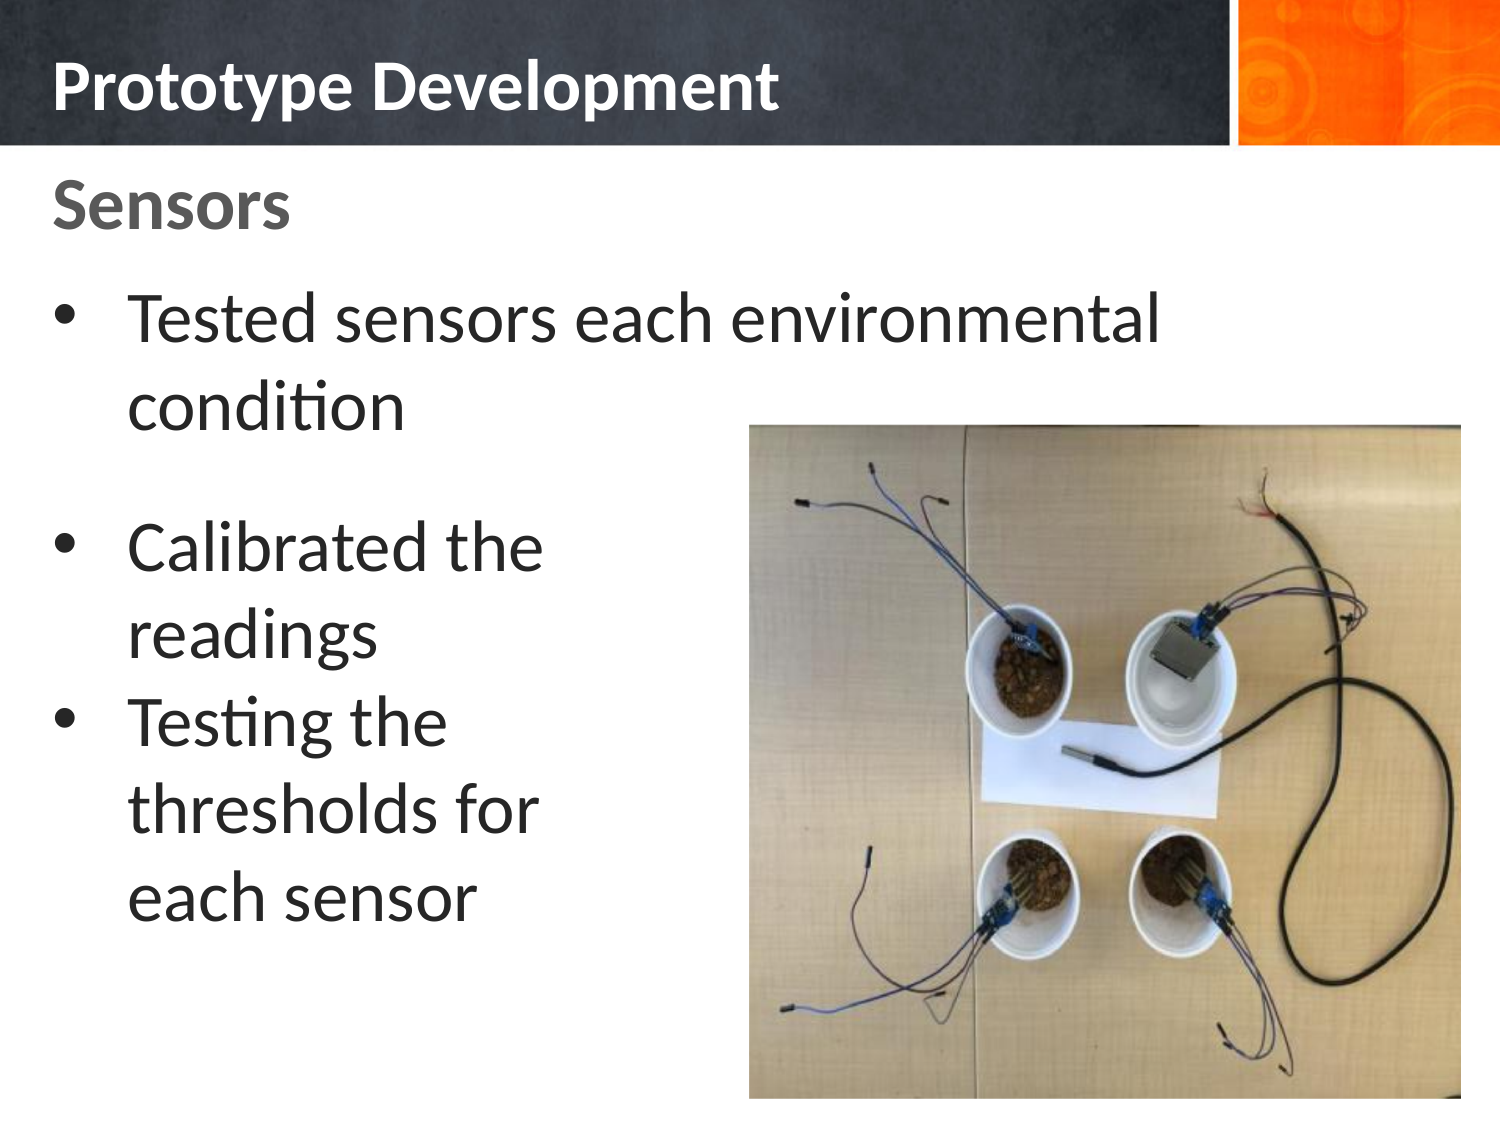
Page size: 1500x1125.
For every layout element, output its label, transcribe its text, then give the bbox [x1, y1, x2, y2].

text_box Sensors [37, 118, 1450, 281]
text_box Tested sensors each environmental condition [37, 262, 1413, 715]
picture [0, 0, 1500, 1125]
text_box Calibrated the readings Testing the thresholds for each sensor [37, 490, 700, 1125]
title Prototype Development [37, 12, 1129, 118]
